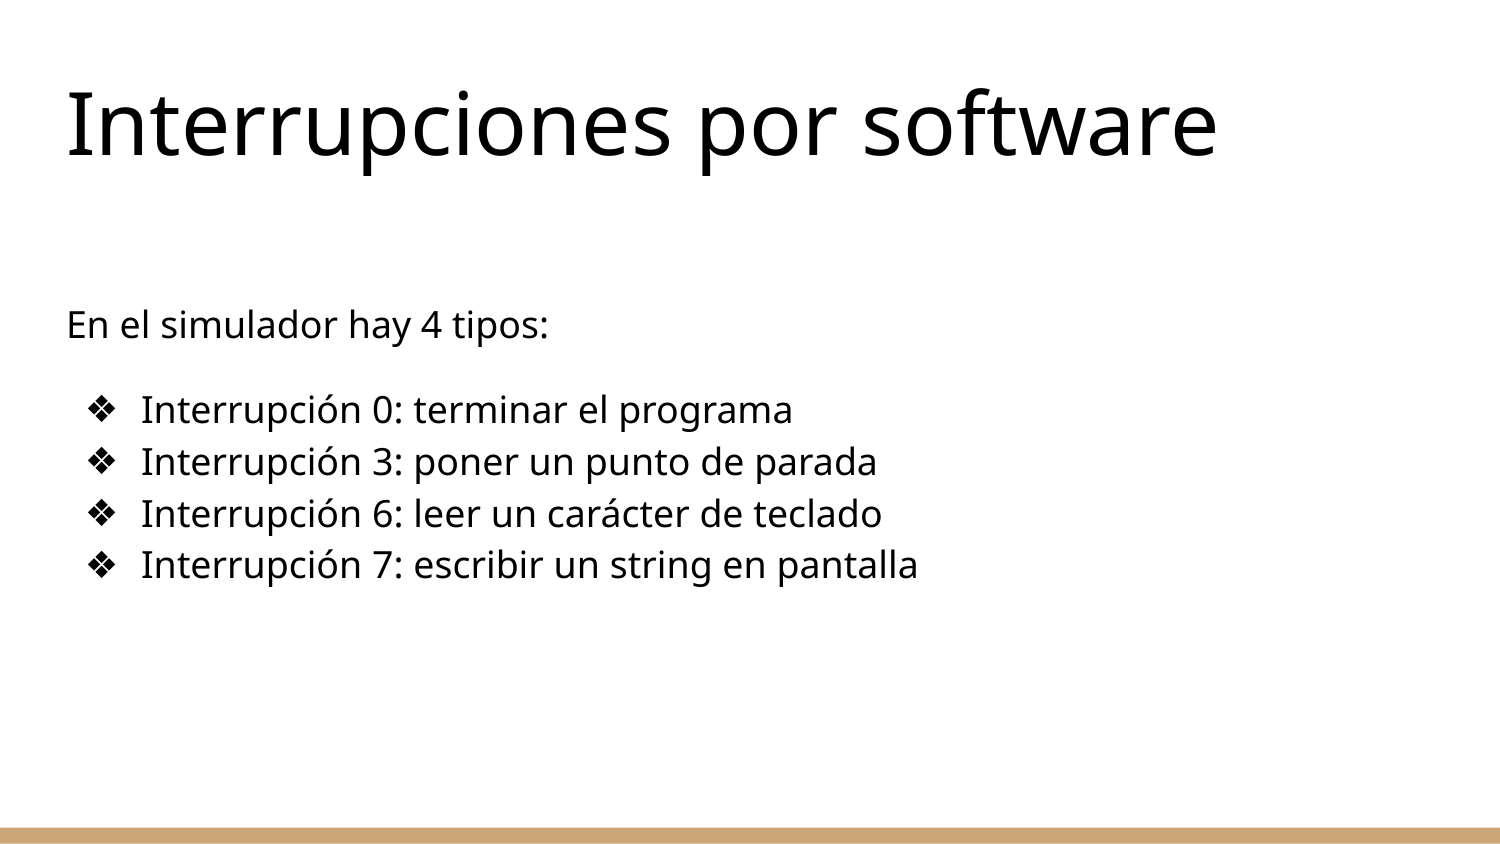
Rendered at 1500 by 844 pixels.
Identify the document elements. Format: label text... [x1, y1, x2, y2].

title Interrupciones por software [51, 51, 1449, 189]
list En el simulador hay 4 tipos: Interrupción 0: terminar el programa Interrupción 3: poner un punto de parada Interrupción 6: leer un carácter de teclado Interrupción 7: escribir un string en pantalla [51, 200, 1449, 752]
